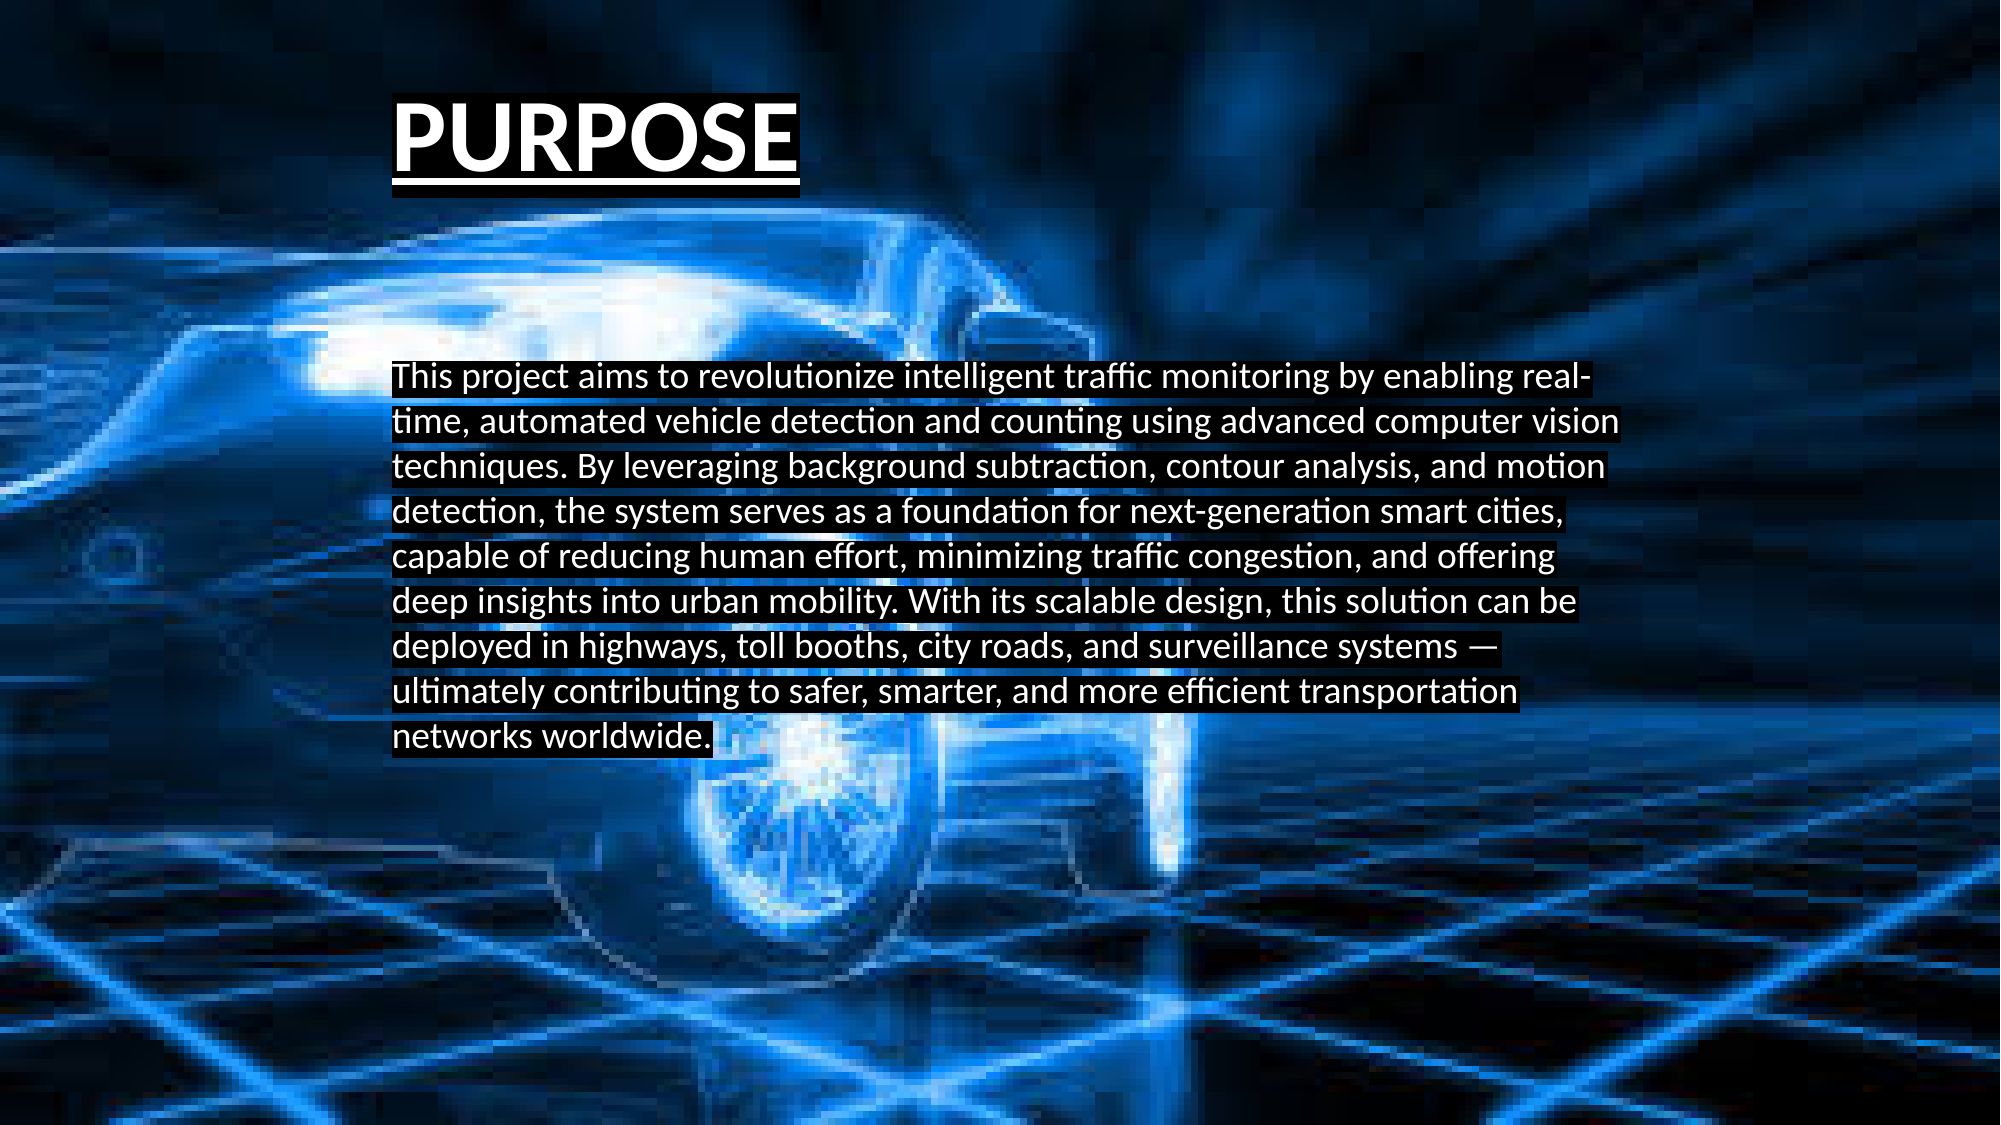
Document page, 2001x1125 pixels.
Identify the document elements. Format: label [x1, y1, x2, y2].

list [0, 0, 2000, 1125]
